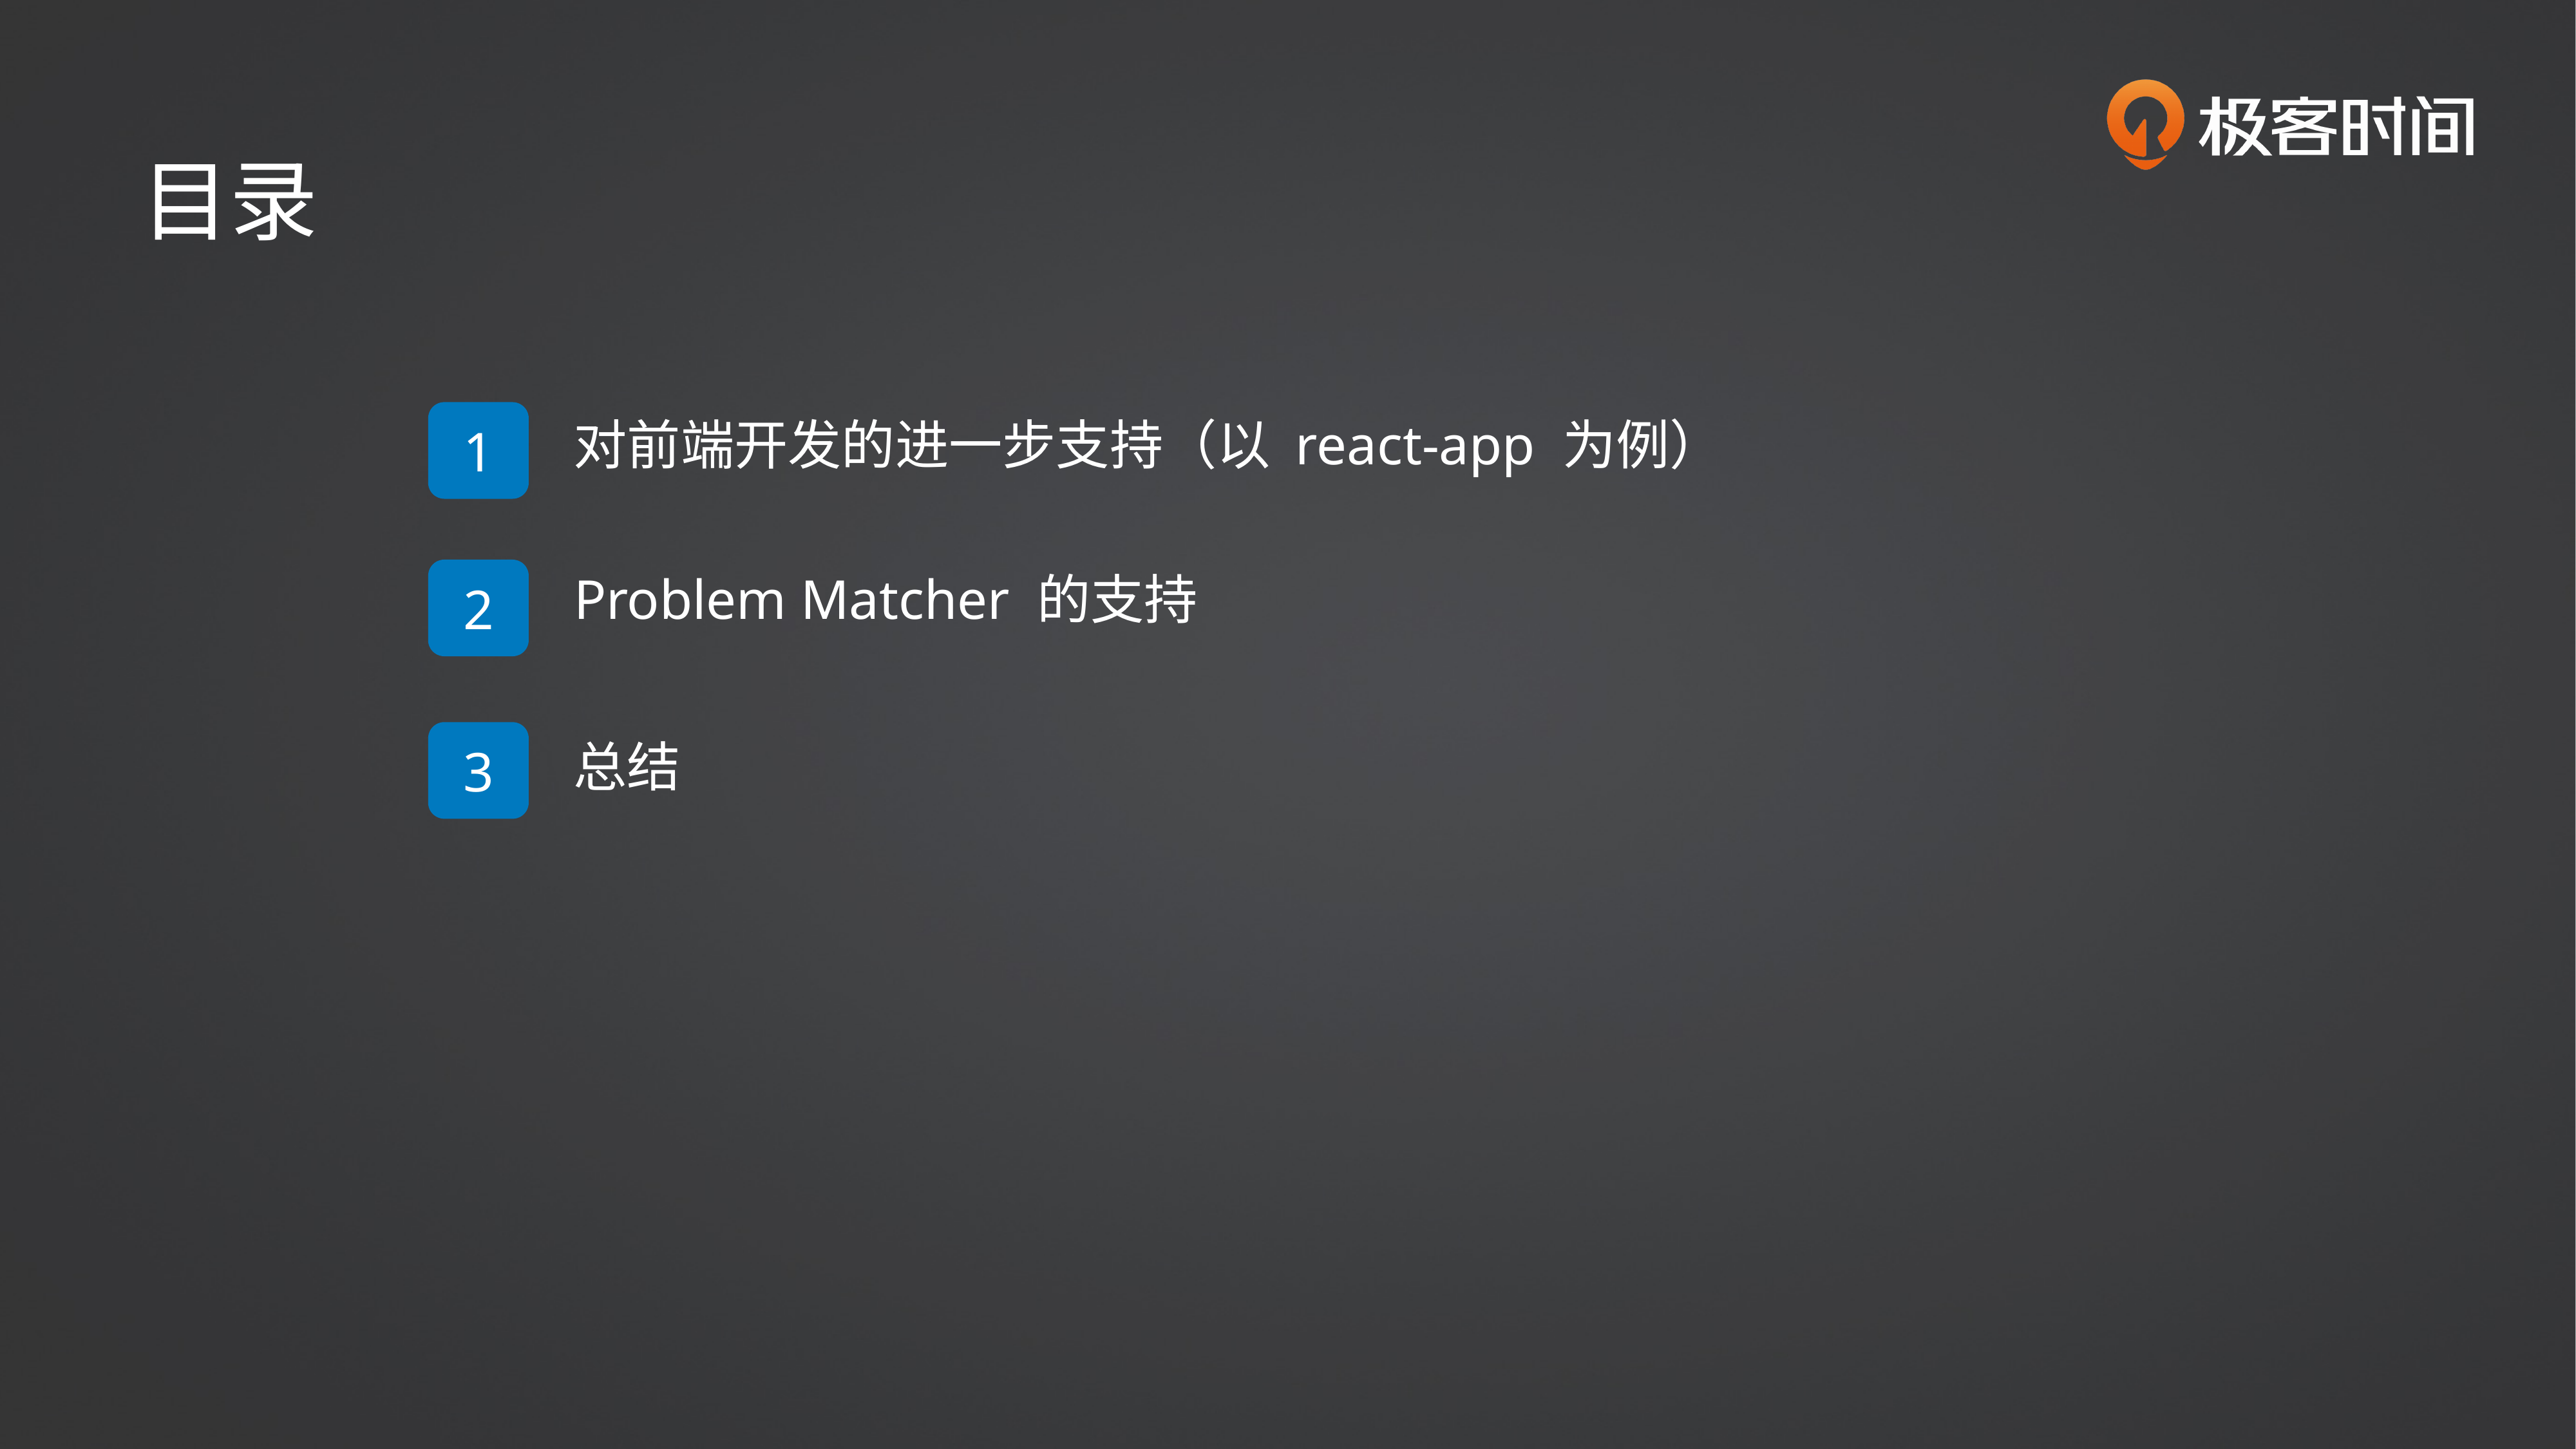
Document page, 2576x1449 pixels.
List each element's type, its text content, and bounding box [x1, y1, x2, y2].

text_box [428, 722, 529, 819]
text_box 对前端开发的进一步支持（以 react-app 为例） [573, 411, 1807, 476]
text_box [428, 402, 529, 499]
text_box 目录 [135, 139, 671, 257]
text_box Problem Matcher 的支持 [574, 565, 2148, 630]
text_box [428, 559, 529, 657]
picture [0, 0, 2576, 1449]
text_box 总结 [573, 732, 2092, 797]
